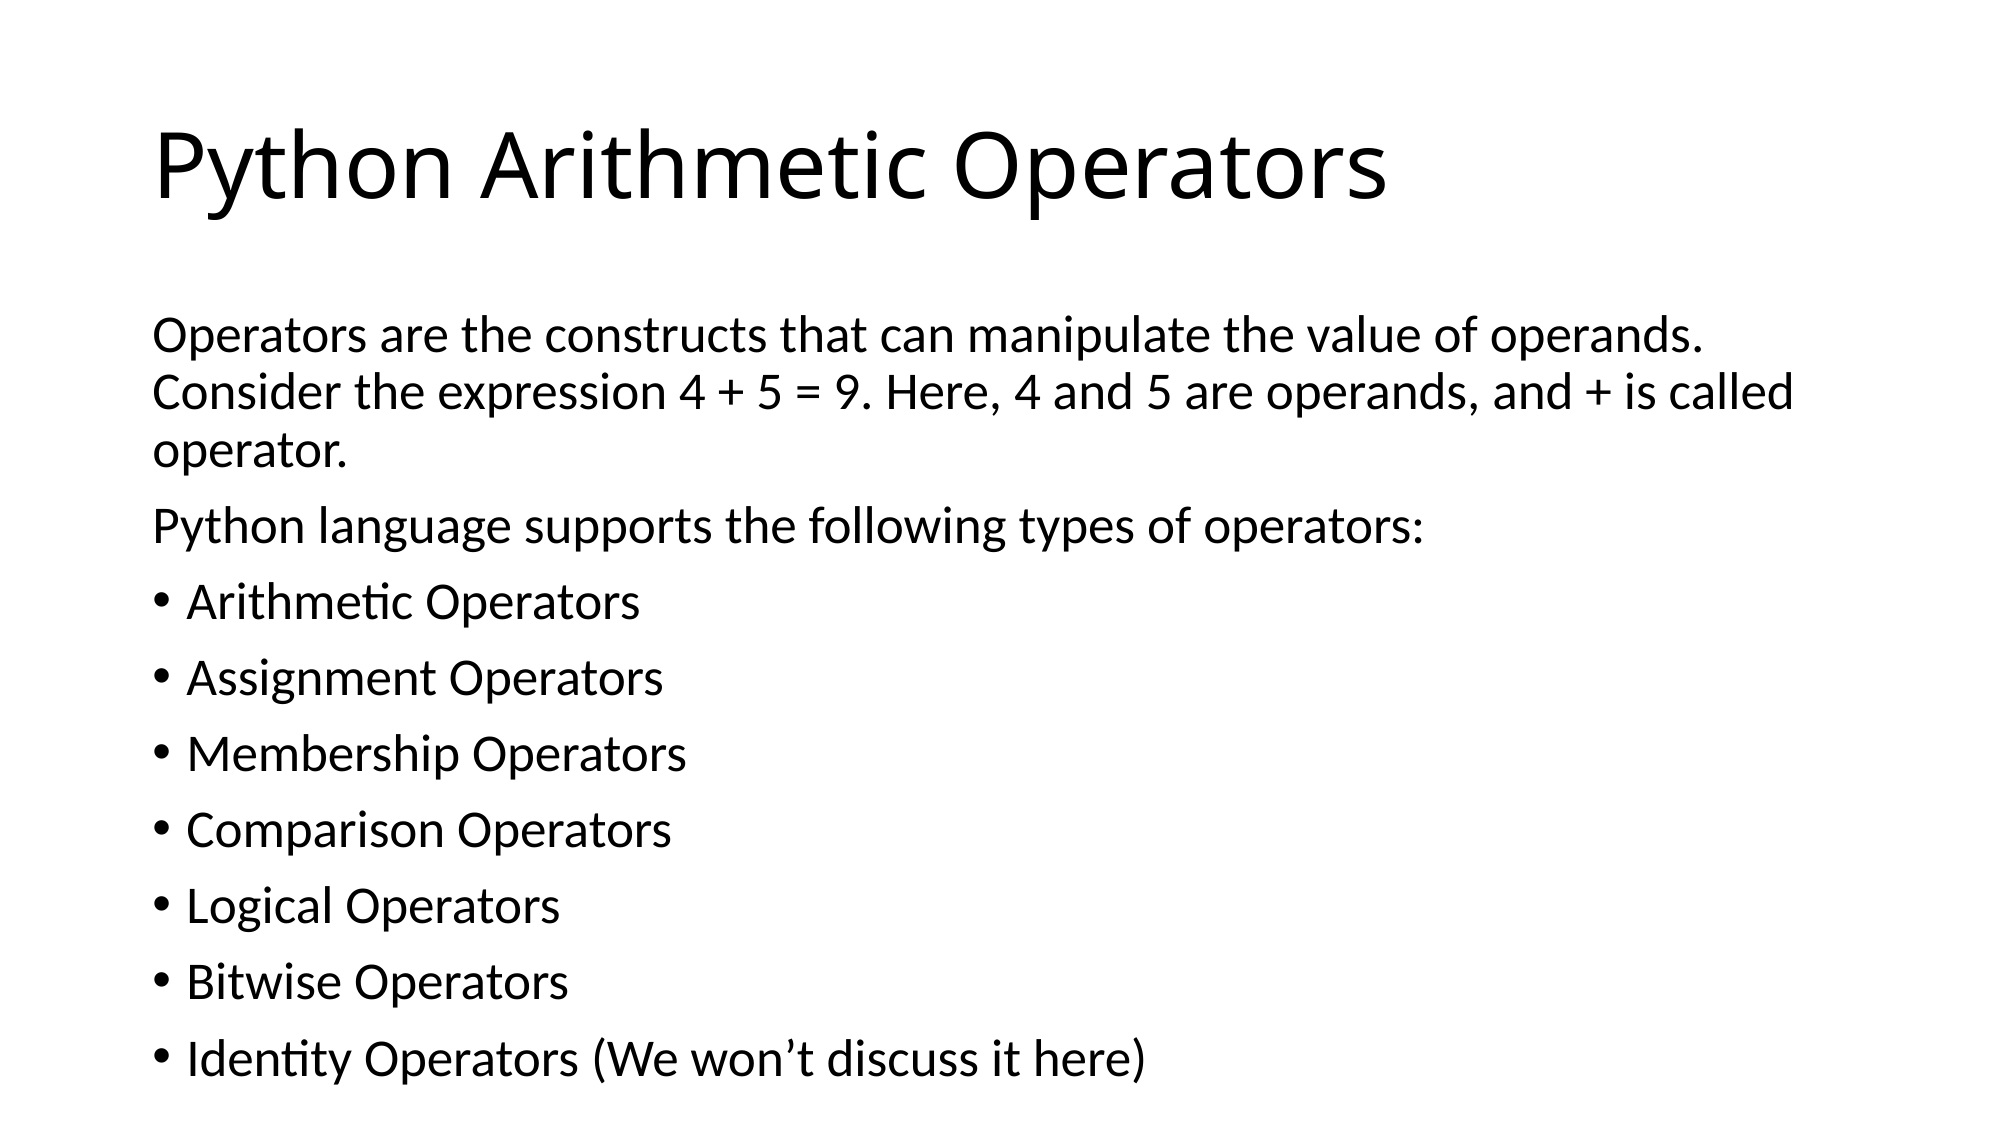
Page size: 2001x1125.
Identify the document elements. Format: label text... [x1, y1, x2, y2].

list Operators are the constructs that can manipulate the value of operands. Consider the expression 4 + 5 = 9. Here, 4 and 5 are operands, and + is called operator. Python language supports the following types of operators: Arithmetic Operators Assignment Operators Membership Operators Comparison Operators Logical Operators Bitwise Operators Identity Operators (We won’t discuss it here) [137, 299, 1863, 1100]
title Python Arithmetic Operators [137, 59, 1863, 278]
